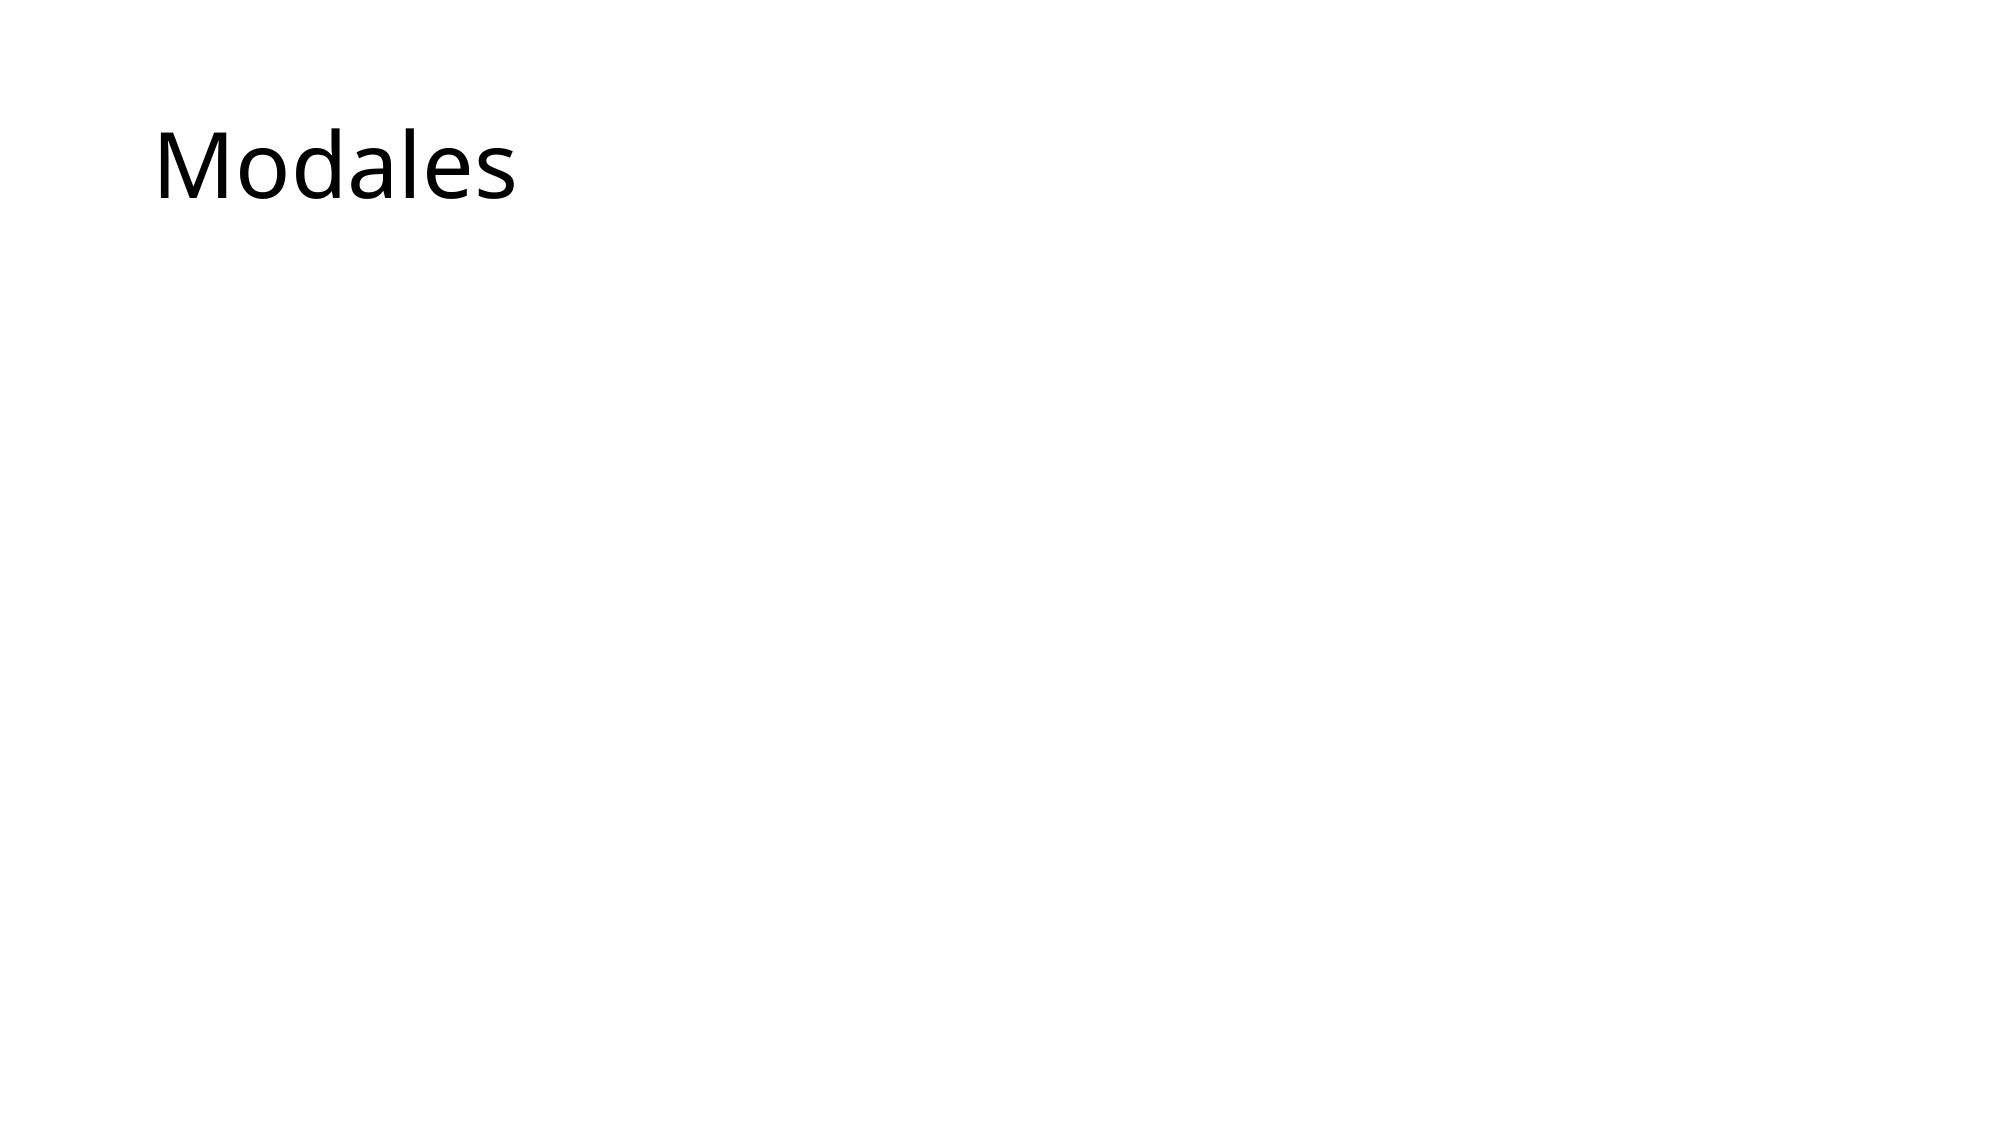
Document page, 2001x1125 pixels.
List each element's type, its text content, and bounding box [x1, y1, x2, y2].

title Modales [137, 59, 1863, 278]
